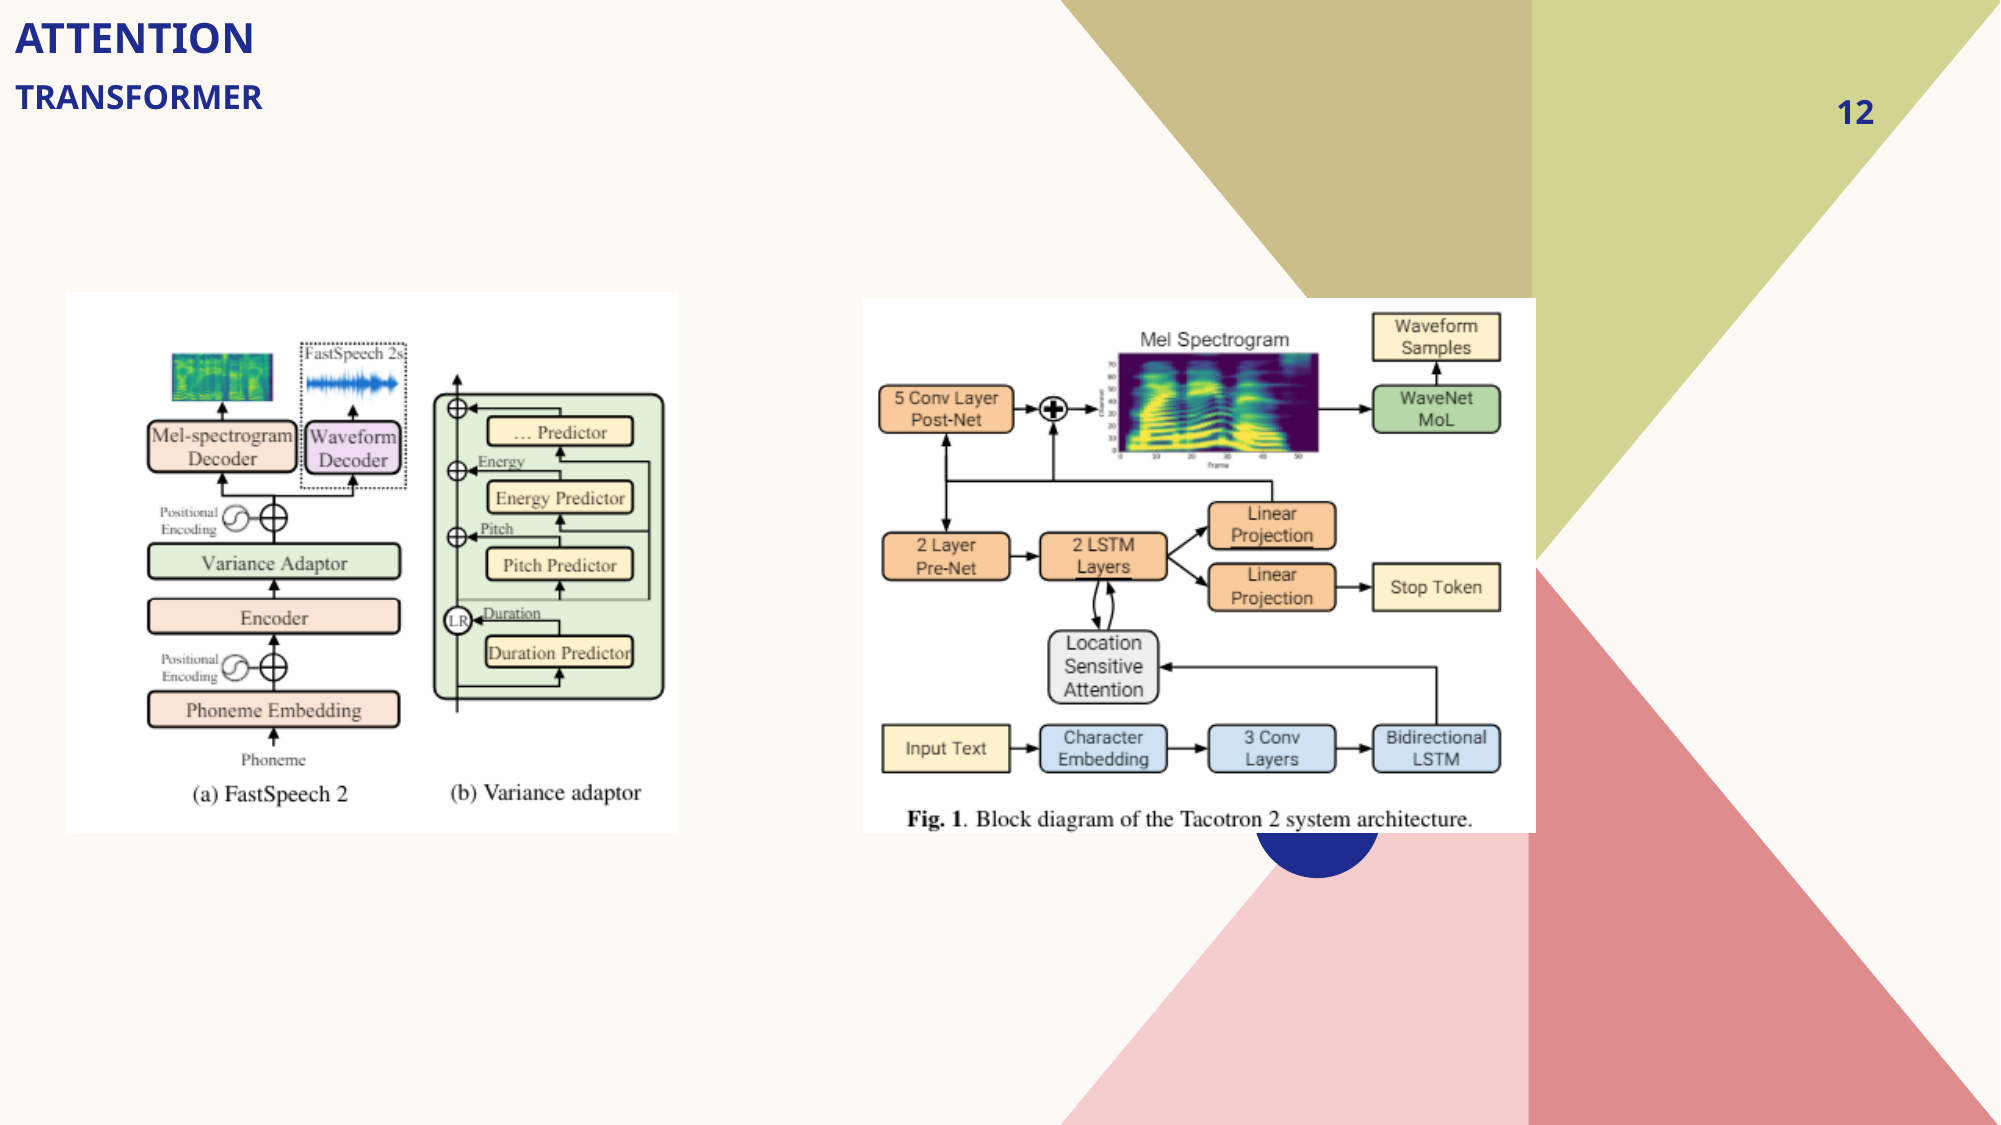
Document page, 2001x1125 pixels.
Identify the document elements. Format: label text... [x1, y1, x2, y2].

slide_number 12 [1699, 75, 1875, 153]
title attention [0, 6, 678, 60]
picture [66, 292, 678, 833]
text_box Transformer [0, 60, 678, 117]
picture [863, 298, 1536, 833]
